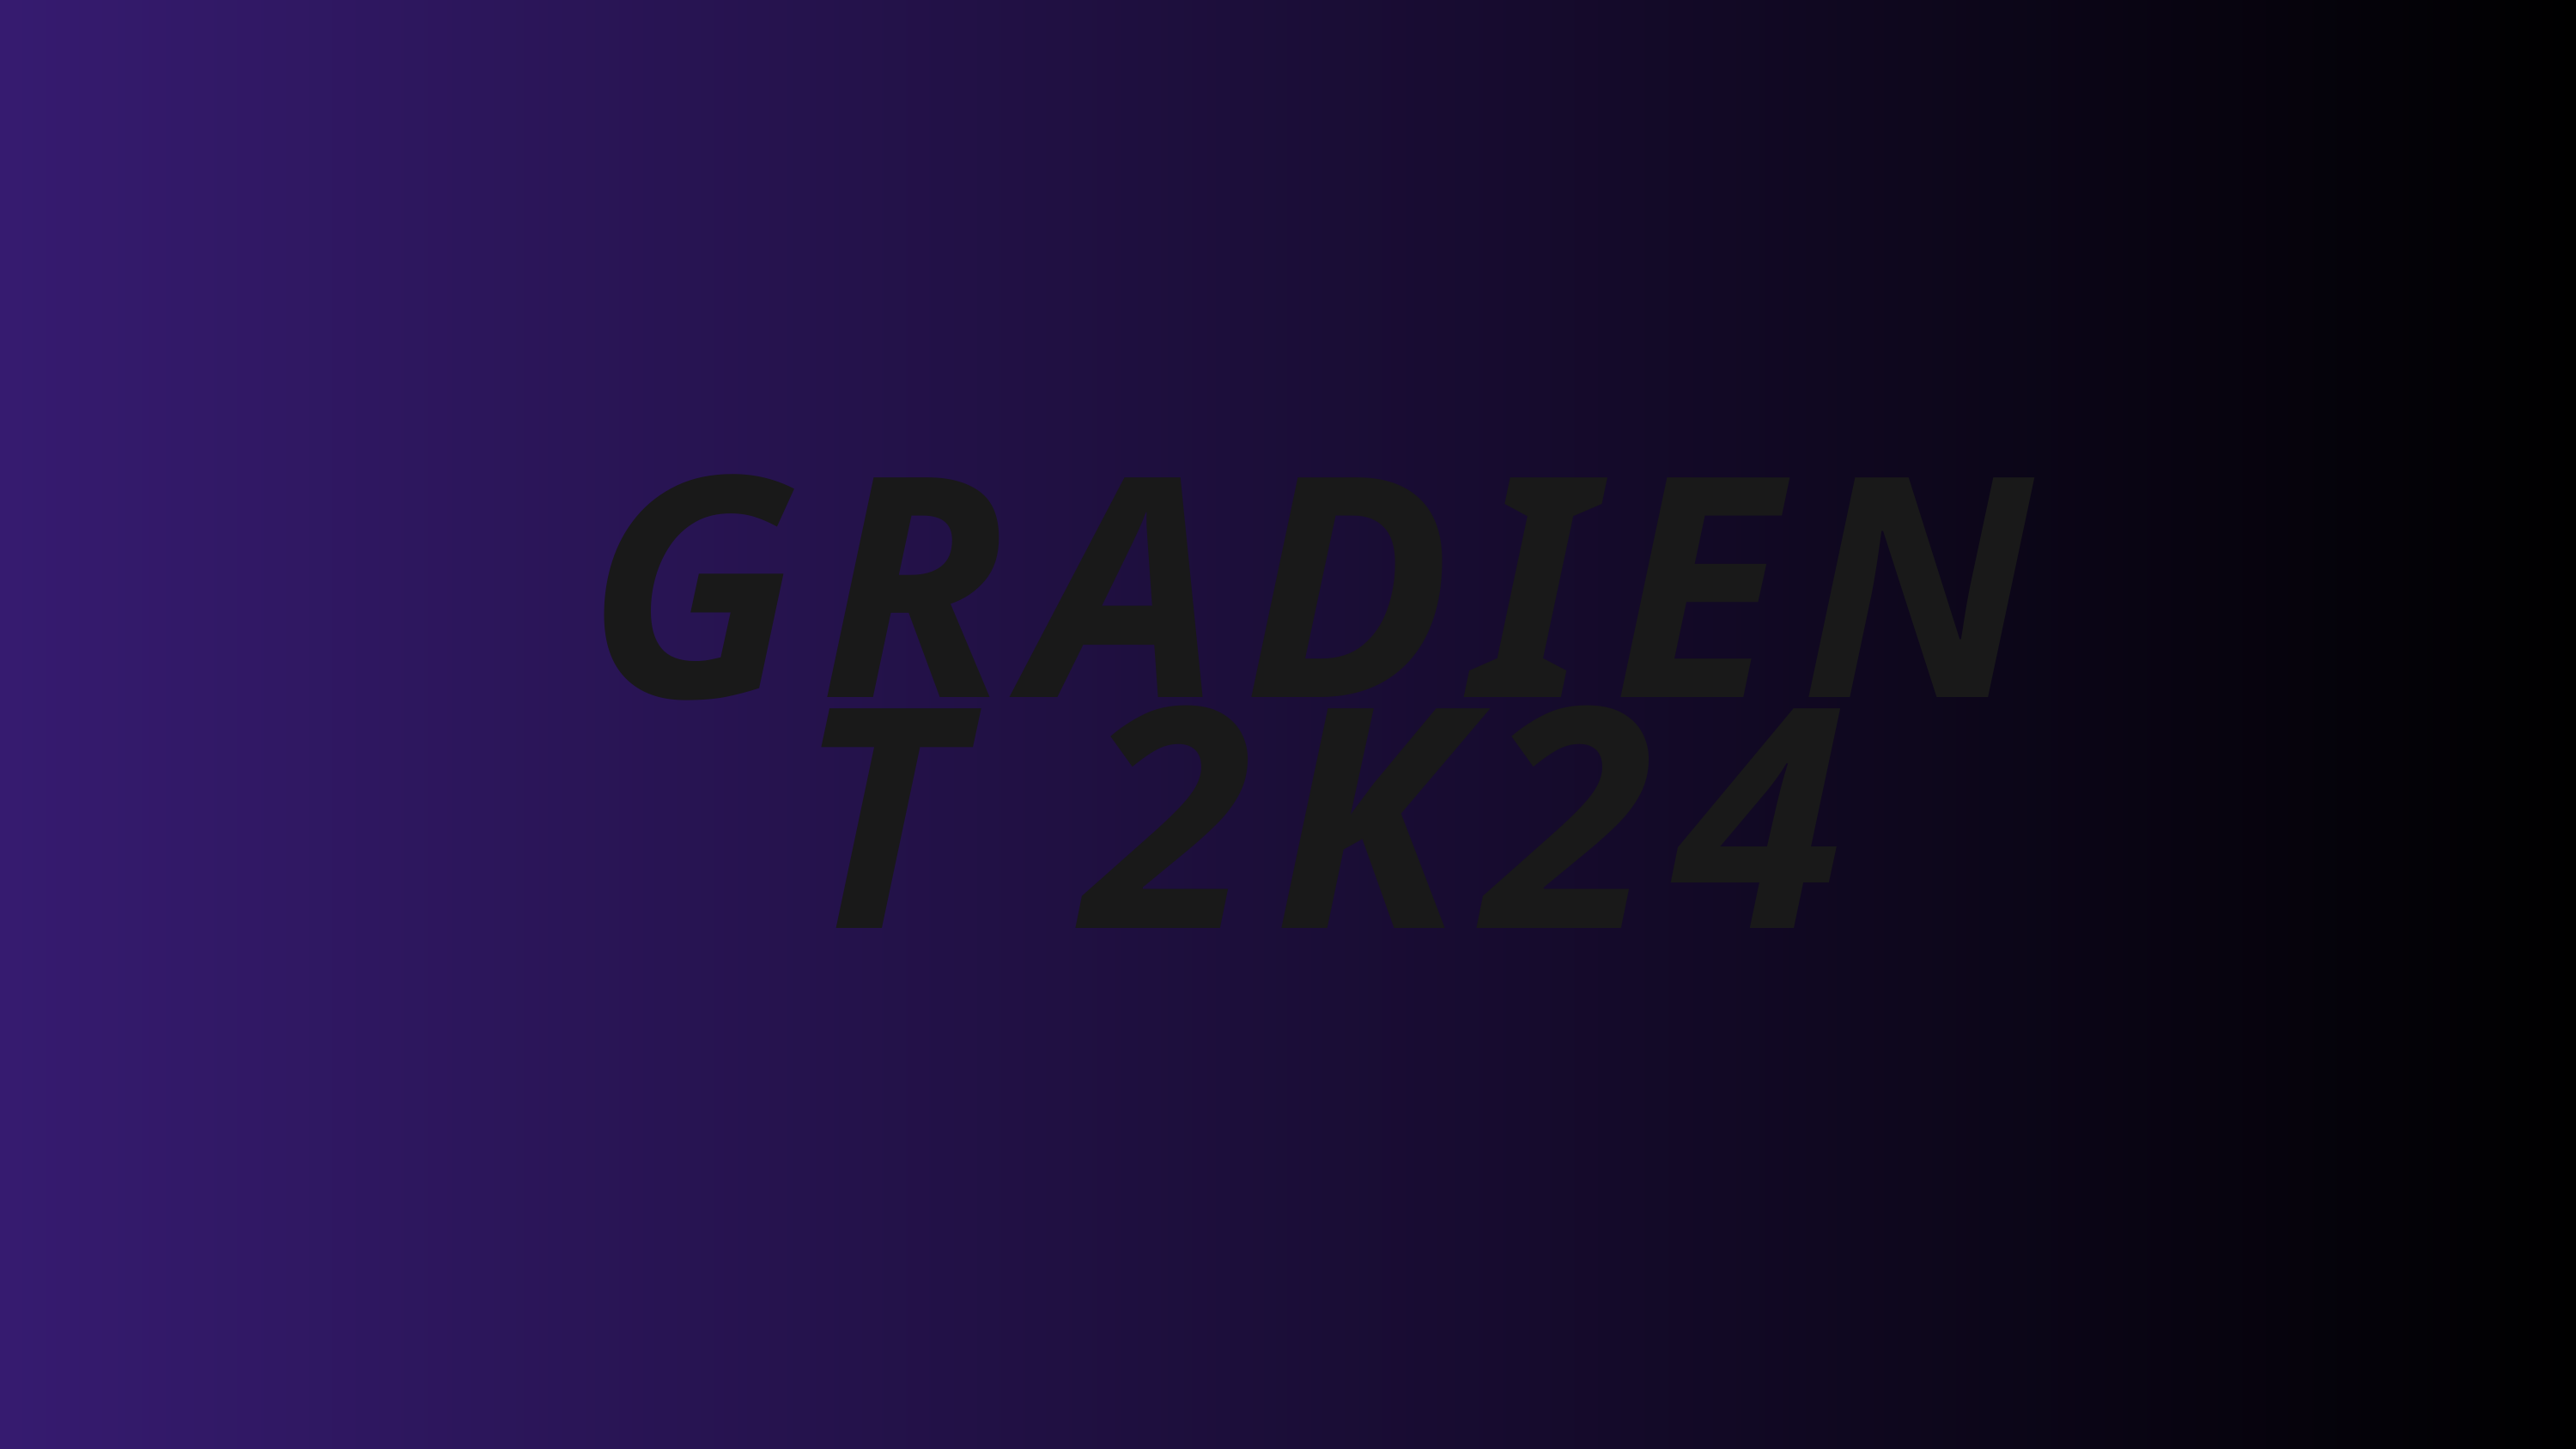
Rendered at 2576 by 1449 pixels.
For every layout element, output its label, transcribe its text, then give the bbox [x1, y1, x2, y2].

text_box GRADIENT 2K24 [503, 528, 2139, 991]
